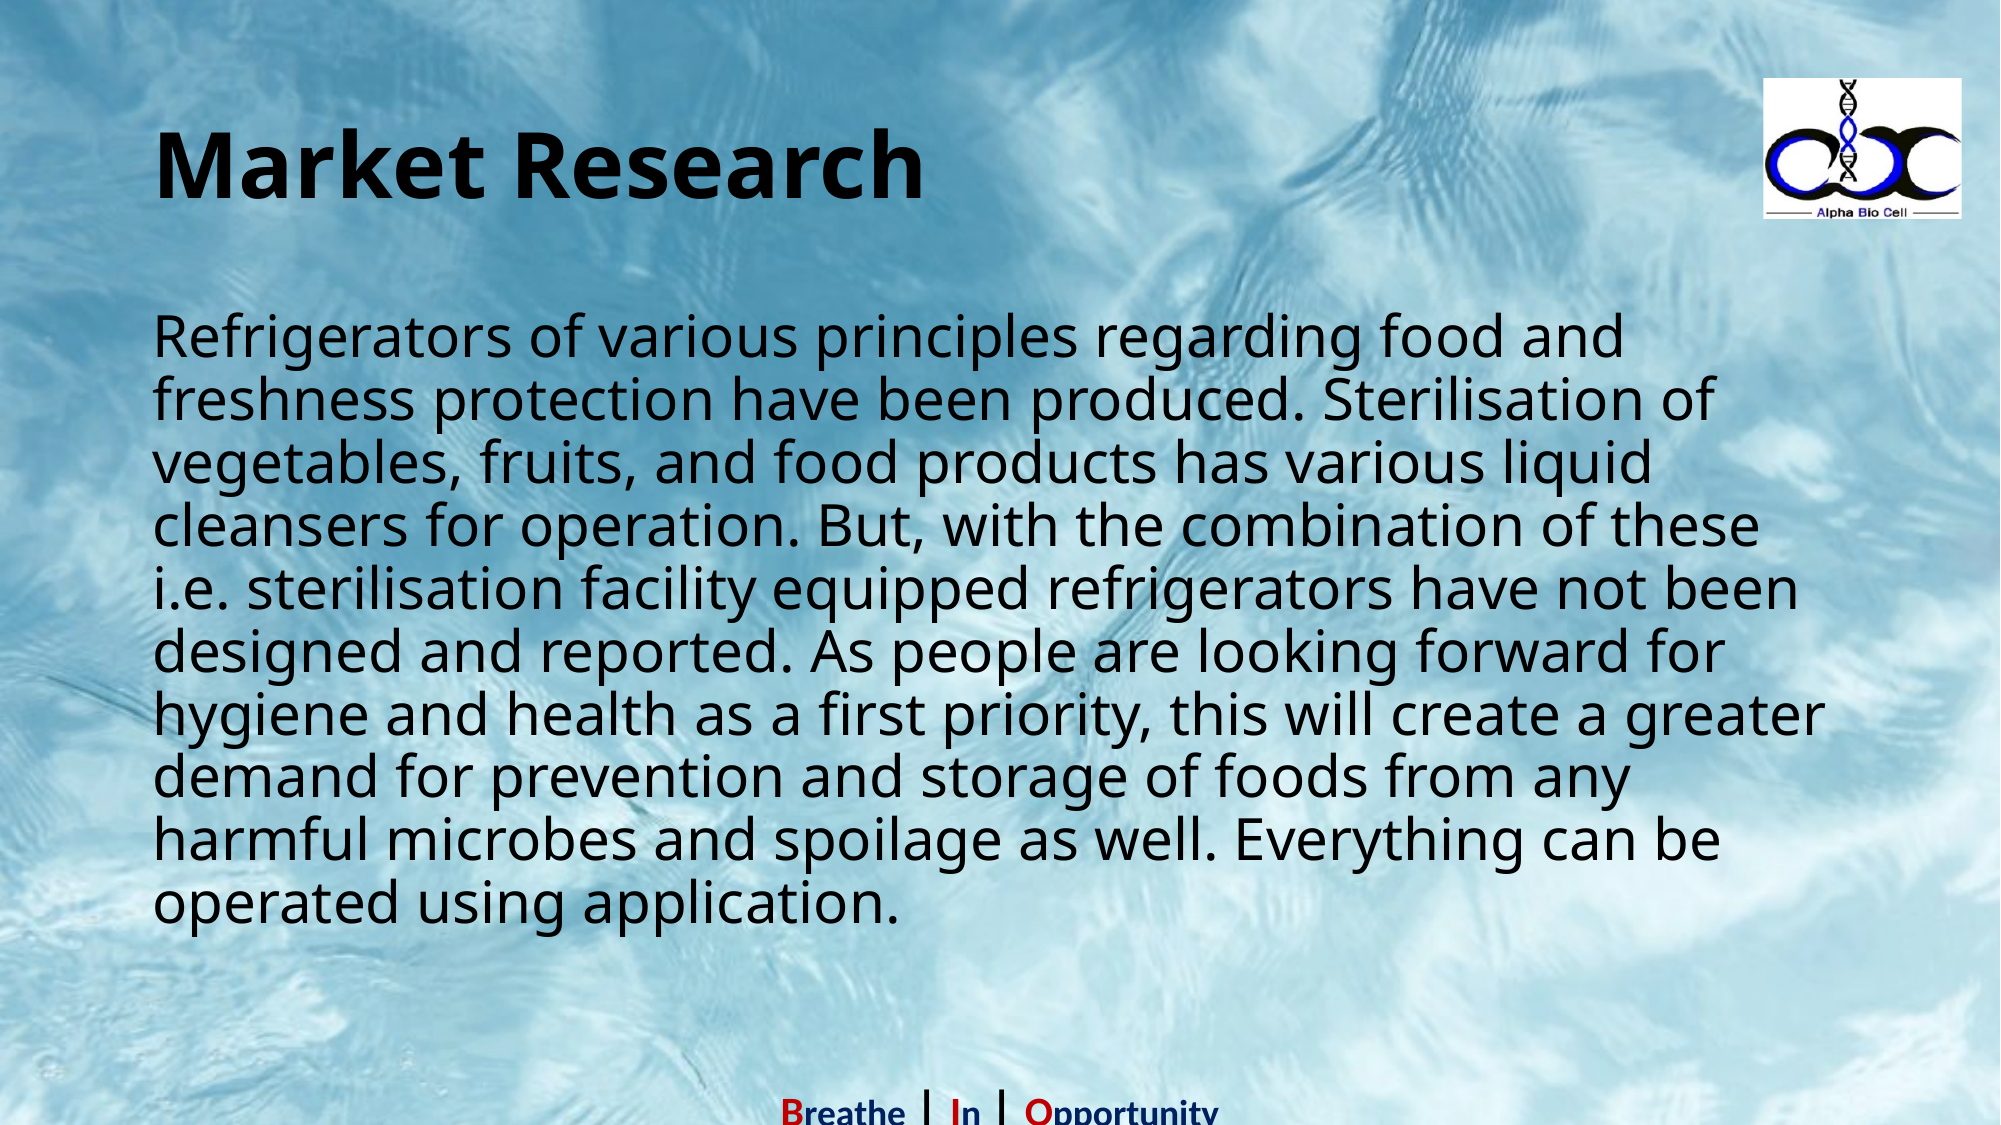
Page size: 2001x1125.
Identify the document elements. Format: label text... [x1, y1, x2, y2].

list Refrigerators of various principles regarding food and freshness protection have been produced. Sterilisation of vegetables, fruits, and food products has various liquid cleansers for operation. But, with the combination of these i.e. sterilisation facility equipped refrigerators have not been designed and reported. As people are looking forward for hygiene and health as a first priority, this will create a greater demand for prevention and storage of foods from any harmful microbes and spoilage as well. Everything can be operated using application. [137, 299, 1863, 933]
picture [1763, 78, 1962, 219]
title Market Research [137, 59, 1863, 278]
text_box Breathe | In | Opportunity [499, 1065, 1501, 1125]
